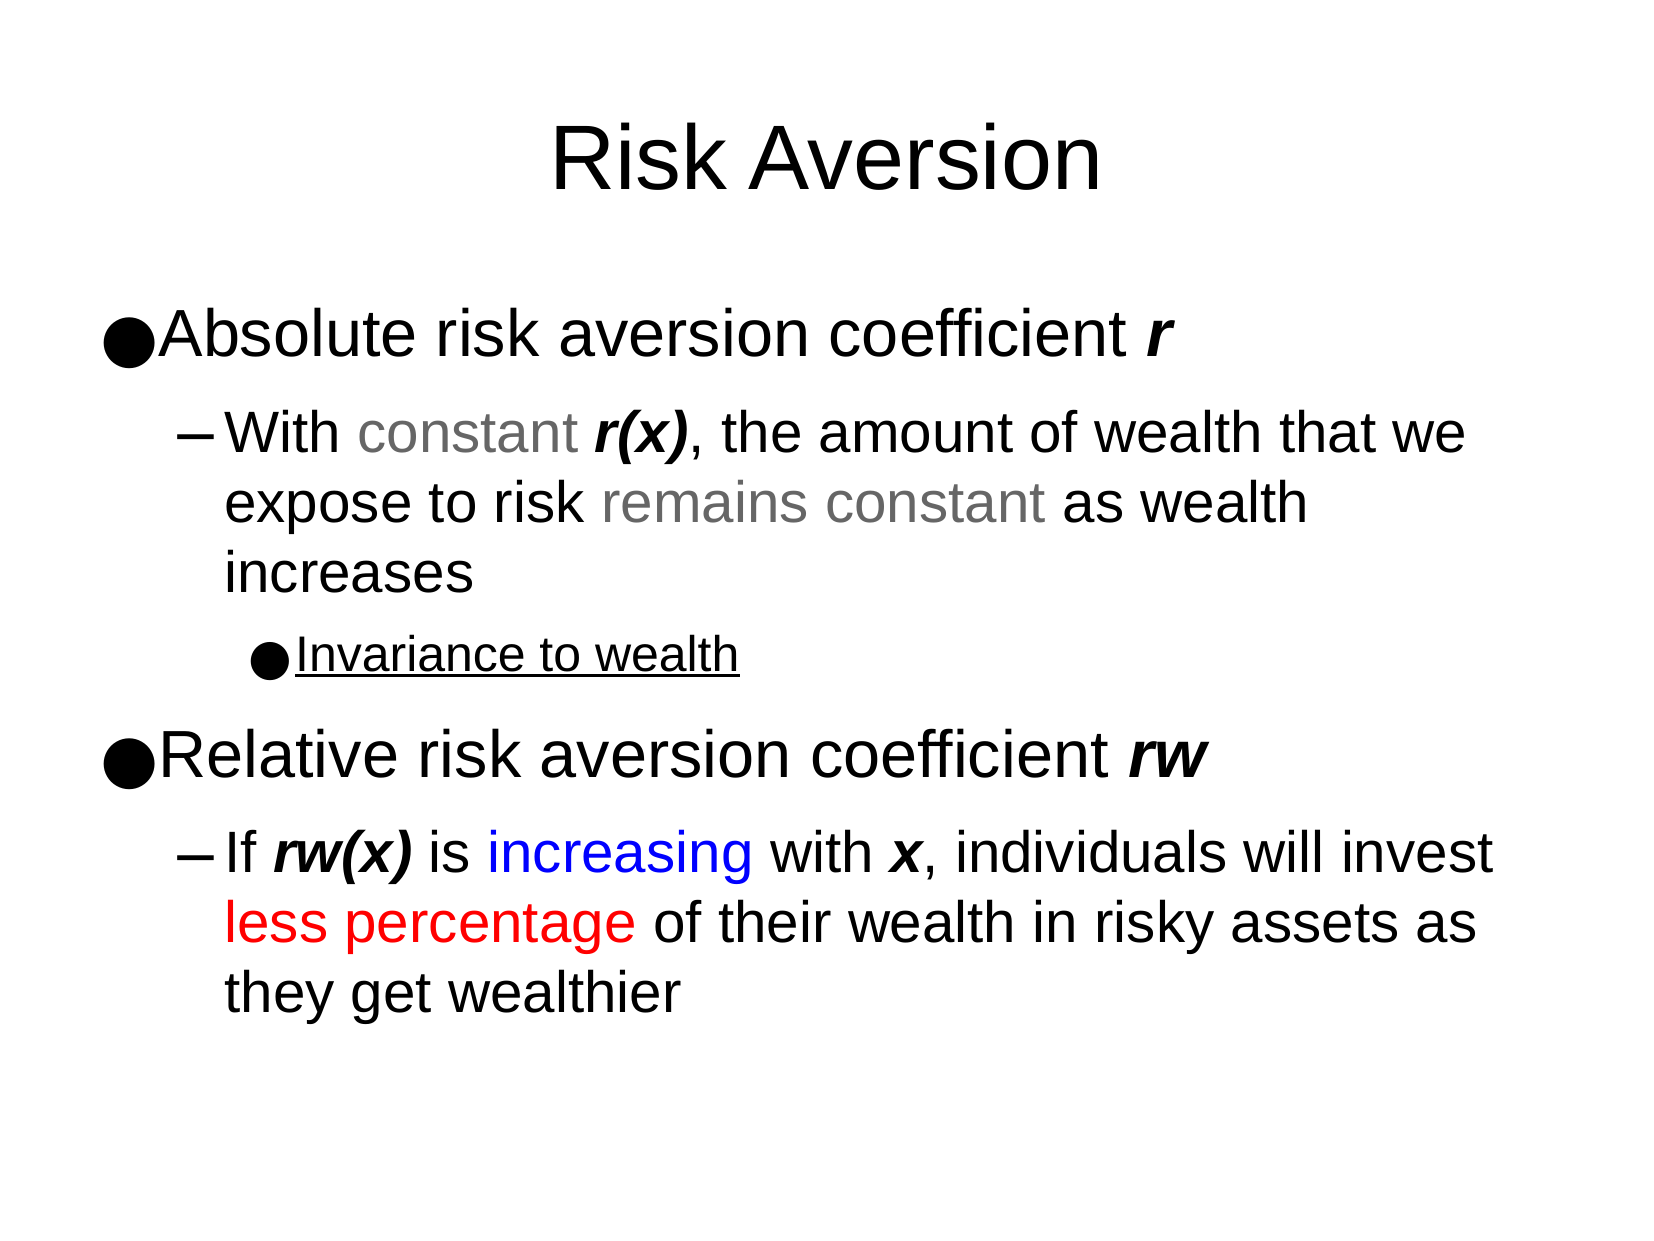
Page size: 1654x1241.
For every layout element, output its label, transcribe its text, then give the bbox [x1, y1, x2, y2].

text_box Absolute risk aversion coefficient r With constant r(x), the amount of wealth that we expose to risk remains constant as wealth increases Invariance to wealth Relative risk aversion coefficient rw If rw(x) is increasing with x, individuals will invest less percentage of their wealth in risky assets as they get wealthier [82, 290, 1571, 1010]
text_box Risk Aversion [82, 49, 1571, 257]
